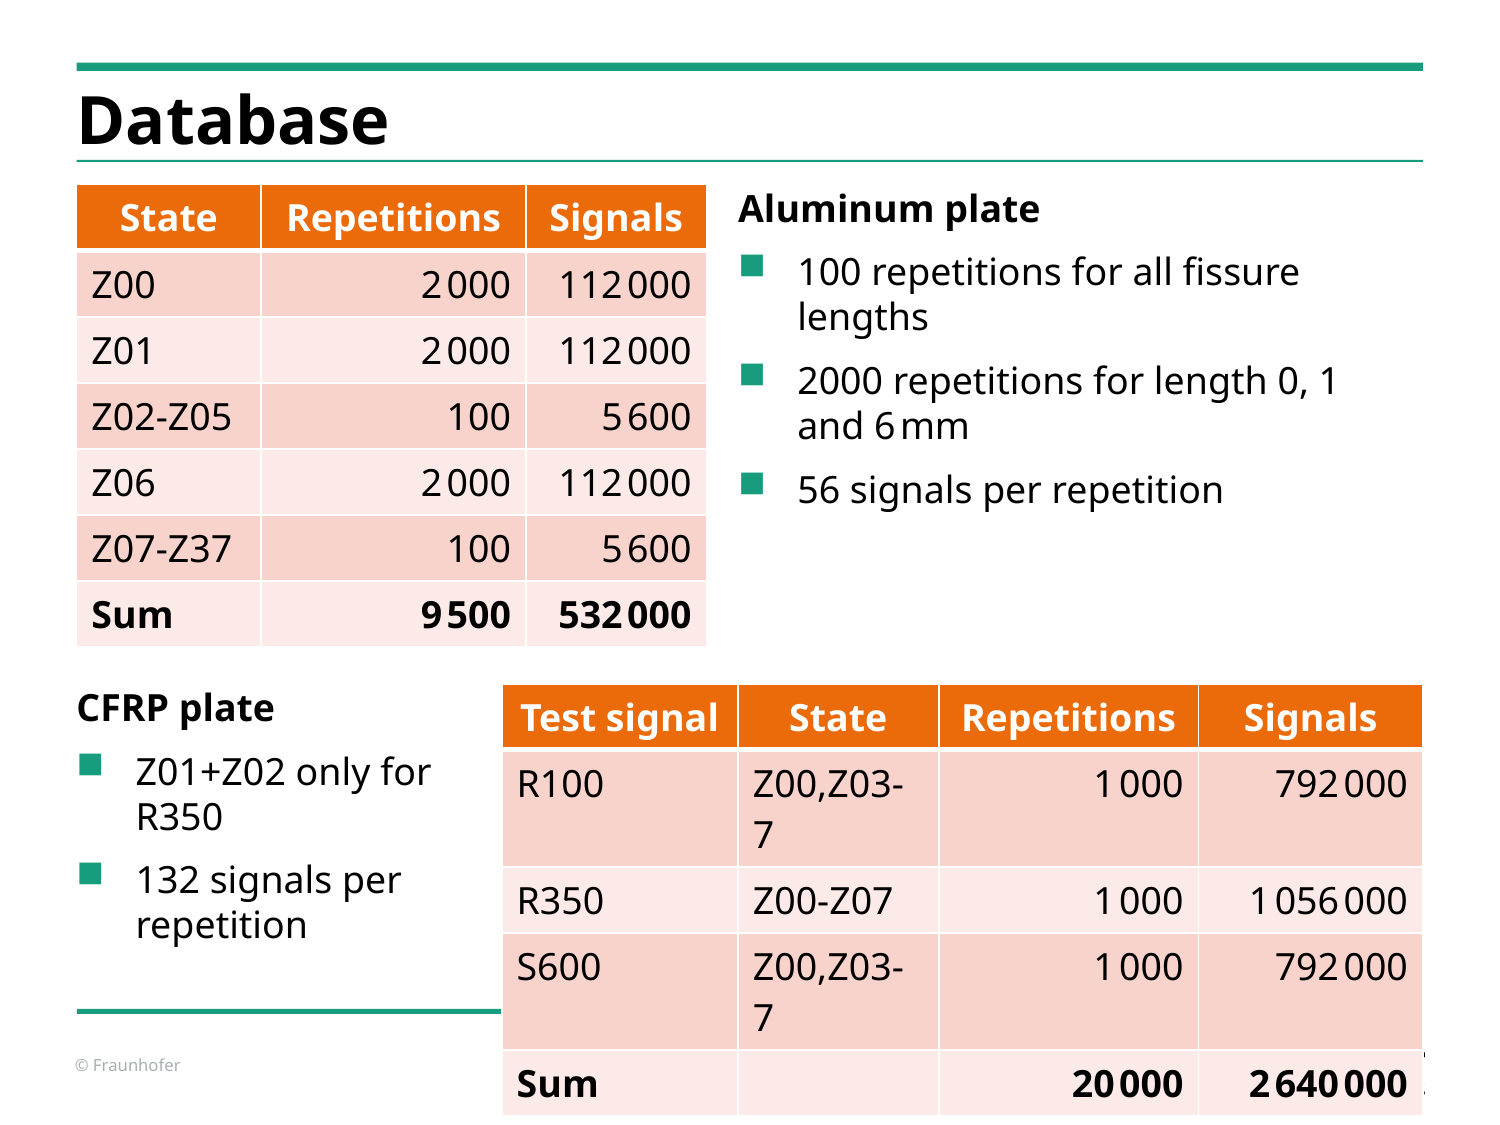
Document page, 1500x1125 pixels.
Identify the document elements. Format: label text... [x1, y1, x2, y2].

text_box CFRP plate Z01+Z02 only for R350 132 signals per repetition [76, 683, 443, 988]
table_cell Z00,Z03-7 [739, 752, 938, 866]
table_cell S600 [503, 934, 737, 1049]
table_cell 5 600 [527, 516, 706, 580]
table_cell 2 000 [262, 450, 525, 514]
table_cell 100 [262, 384, 525, 448]
title Database [76, 78, 1423, 150]
table_header Signals [527, 185, 706, 248]
table_header Test signal [503, 685, 737, 747]
table_header State [739, 685, 938, 747]
table_cell 1 000 [940, 868, 1198, 932]
table_cell 1 000 [940, 934, 1198, 1049]
list Aluminum plate 100 repetitions for all fissure lengths 2000 repetitions for length 0, 1 and 6 mm 56 signals per repetition [738, 184, 1424, 611]
table_header Repetitions [262, 185, 525, 248]
table_cell 9 500 [262, 582, 525, 646]
table_cell 112 000 [527, 253, 706, 316]
table_cell Z02-Z05 [77, 384, 260, 448]
table_cell 112 000 [527, 318, 706, 382]
table_cell 2 000 [262, 318, 525, 382]
table_cell Z00 [77, 253, 260, 316]
table_cell R350 [503, 868, 737, 932]
table_cell 2 000 [262, 253, 525, 316]
table_cell Z01 [77, 318, 260, 382]
table_cell 1 000 [940, 752, 1198, 866]
table_cell Sum [77, 582, 260, 646]
table_cell Z07-Z37 [77, 516, 260, 580]
table_cell R100 [503, 752, 737, 866]
table_cell 1 056 000 [1199, 868, 1422, 932]
table_header Repetitions [940, 685, 1198, 747]
table_cell Sum [503, 1051, 737, 1115]
table_cell 792 000 [1199, 934, 1422, 1049]
table_cell Z00,Z03-7 [739, 934, 938, 1049]
table_cell 112 000 [527, 450, 706, 514]
table_cell Z00-Z07 [739, 868, 938, 932]
table_cell [739, 1051, 938, 1115]
table_cell 20 000 [940, 1051, 1198, 1115]
table_header Signals [1199, 685, 1422, 747]
table_cell 2 640 000 [1199, 1051, 1422, 1115]
table_cell 532 000 [527, 582, 706, 646]
table_header State [77, 185, 260, 248]
table_cell 5 600 [527, 384, 706, 448]
table_cell 792 000 [1199, 752, 1422, 866]
table_cell 100 [262, 516, 525, 580]
table_cell Z06 [77, 450, 260, 514]
